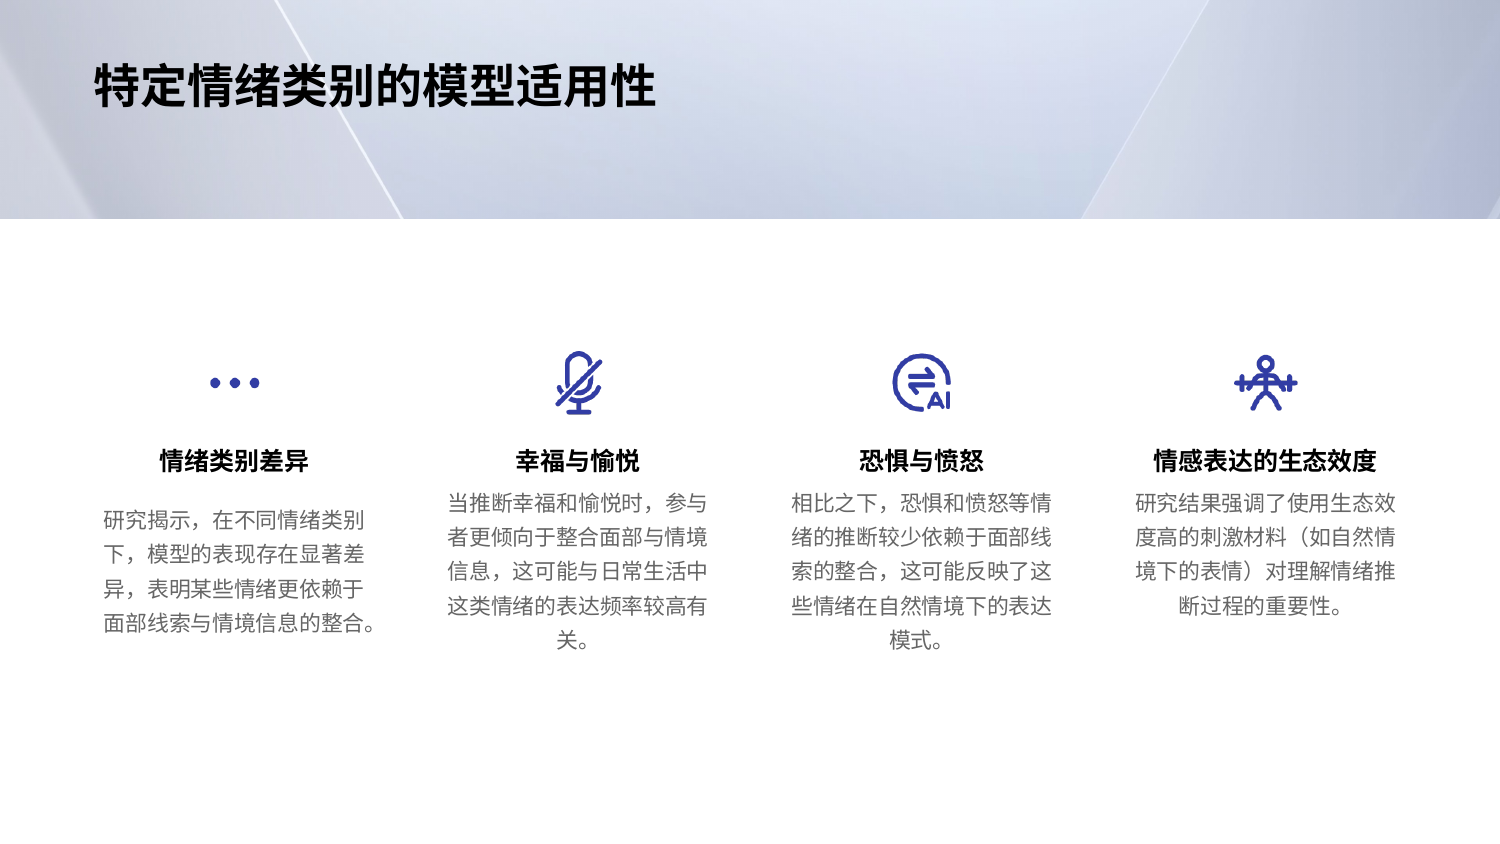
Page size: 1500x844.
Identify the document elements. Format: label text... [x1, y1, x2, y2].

text_box 情感表达的生态效度 [1125, 440, 1407, 475]
text_box [0, 219, 1500, 844]
picture [195, 343, 274, 422]
picture [882, 343, 961, 422]
picture [539, 343, 618, 422]
picture [1226, 343, 1305, 422]
text_box 幸福与愉悦 [437, 440, 719, 475]
text_box 当推断幸福和愉悦时，参与者更倾向于整合面部与情境信息，这可能与日常生活中这类情绪的表达频率较高有关。 [437, 481, 719, 653]
picture [0, 0, 1500, 219]
text_box 相比之下，恐惧和愤怒等情绪的推断较少依赖于面部线索的整合，这可能反映了这些情绪在自然情境下的表达模式。 [781, 481, 1063, 653]
text_box 研究揭示，在不同情绪类别下，模型的表现存在显著差异，表明某些情绪更依赖于面部线索与情境信息的整合。 [93, 481, 376, 653]
text_box 情绪类别差异 [93, 440, 376, 475]
text_box 恐惧与愤怒 [781, 440, 1063, 475]
text_box 研究结果强调了使用生态效度高的刺激材料（如自然情境下的表情）对理解情绪推断过程的重要性。 [1125, 481, 1407, 619]
